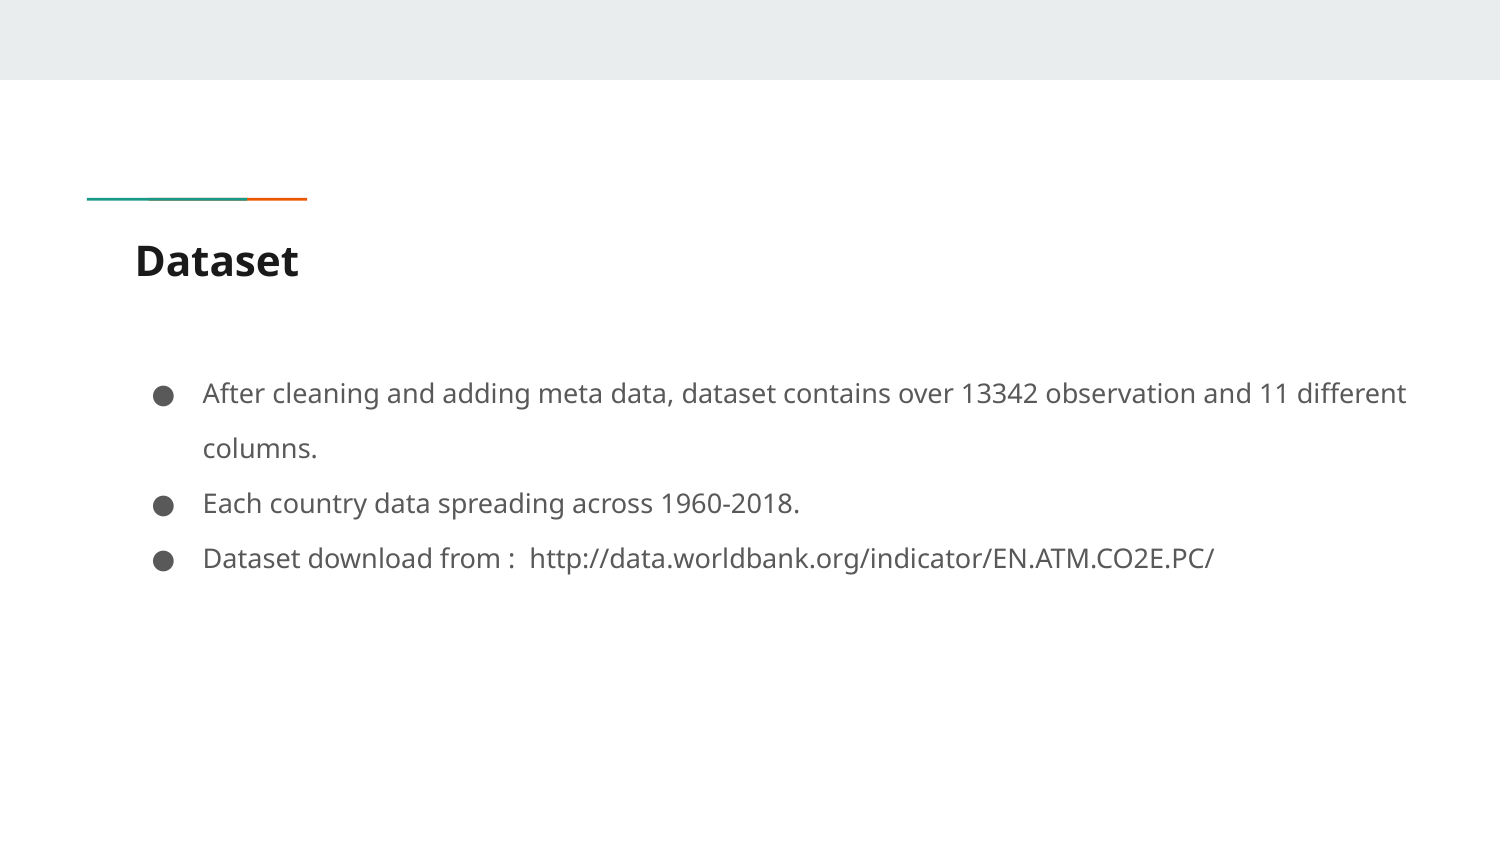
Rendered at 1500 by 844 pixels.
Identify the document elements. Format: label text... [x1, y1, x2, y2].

title Dataset [119, 216, 1381, 305]
list After cleaning and adding meta data, dataset contains over 13342 observation and 11 different columns. Each country data spreading across 1960-2018. Dataset download from : http://data.worldbank.org/indicator/EN.ATM.CO2E.PC/ [112, 341, 1435, 712]
